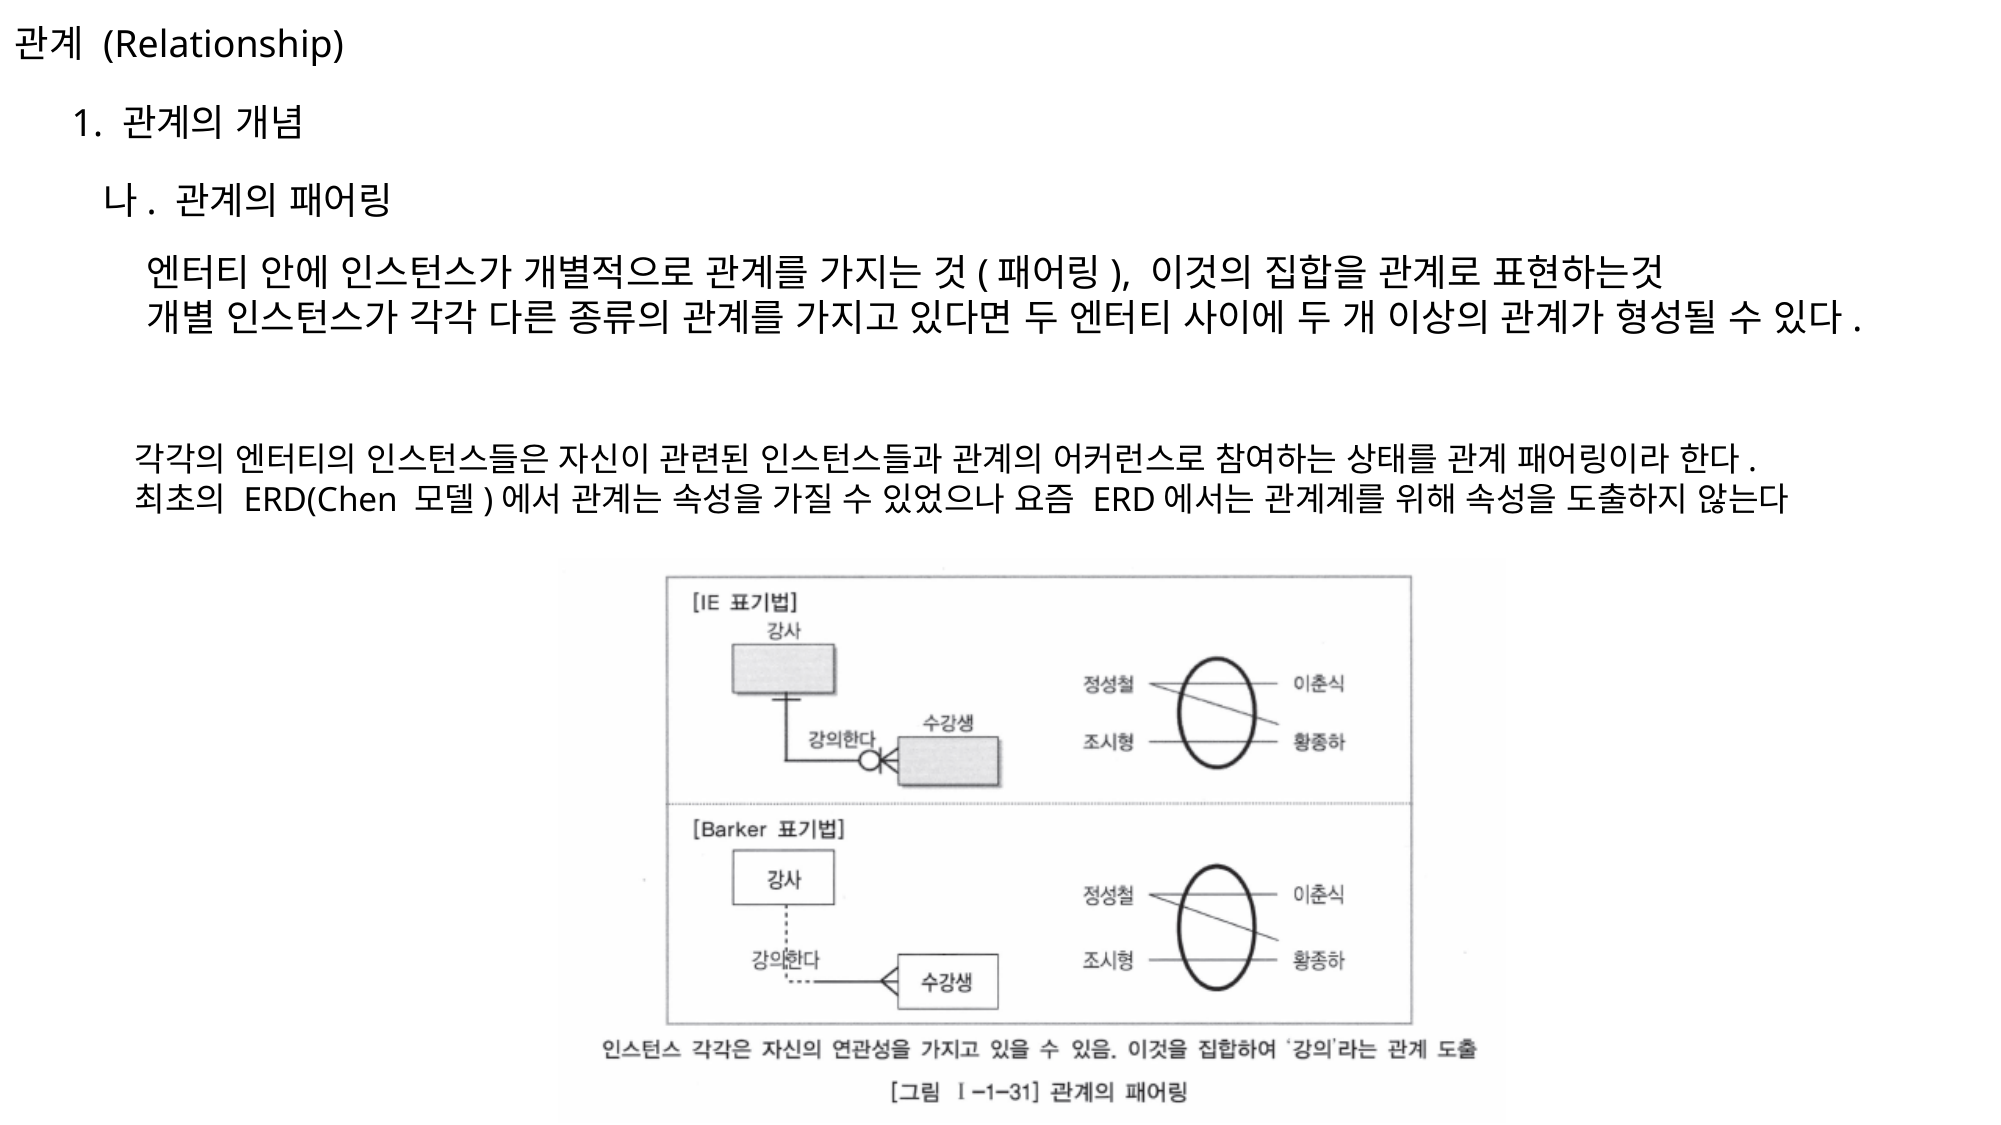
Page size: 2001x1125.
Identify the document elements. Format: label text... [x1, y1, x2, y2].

text_box 1. 관계의 개념 [56, 91, 1132, 151]
text_box 각각의 엔터티의 인스턴스들은 자신이 관련된 인스턴스들과 관계의 어커런스로 참여하는 상태를 관계 패어링이라 한다. 최초의 ERD(Chen 모델)에서 관계는 속성을 가질 수 있었으나 요즘 ERD에서는 관계계를 위해 속성을 도출하지 않는다 [120, 431, 1945, 526]
text_box 엔터티 안에 인스턴스가 개별적으로 관계를 가지는 것(패어링), 이것의 집합을 관계로 표현하는것 개별 인스턴스가 각각 다른 종류의 관계를 가지고 있다면 두 엔터티 사이에 두 개 이상의 관계가 형성될 수 있다. [131, 241, 1928, 347]
picture [558, 558, 1506, 1123]
text_box 관계 (Relationship) [0, 12, 653, 72]
text_box 나. 관계의 패어링 [88, 169, 1977, 230]
